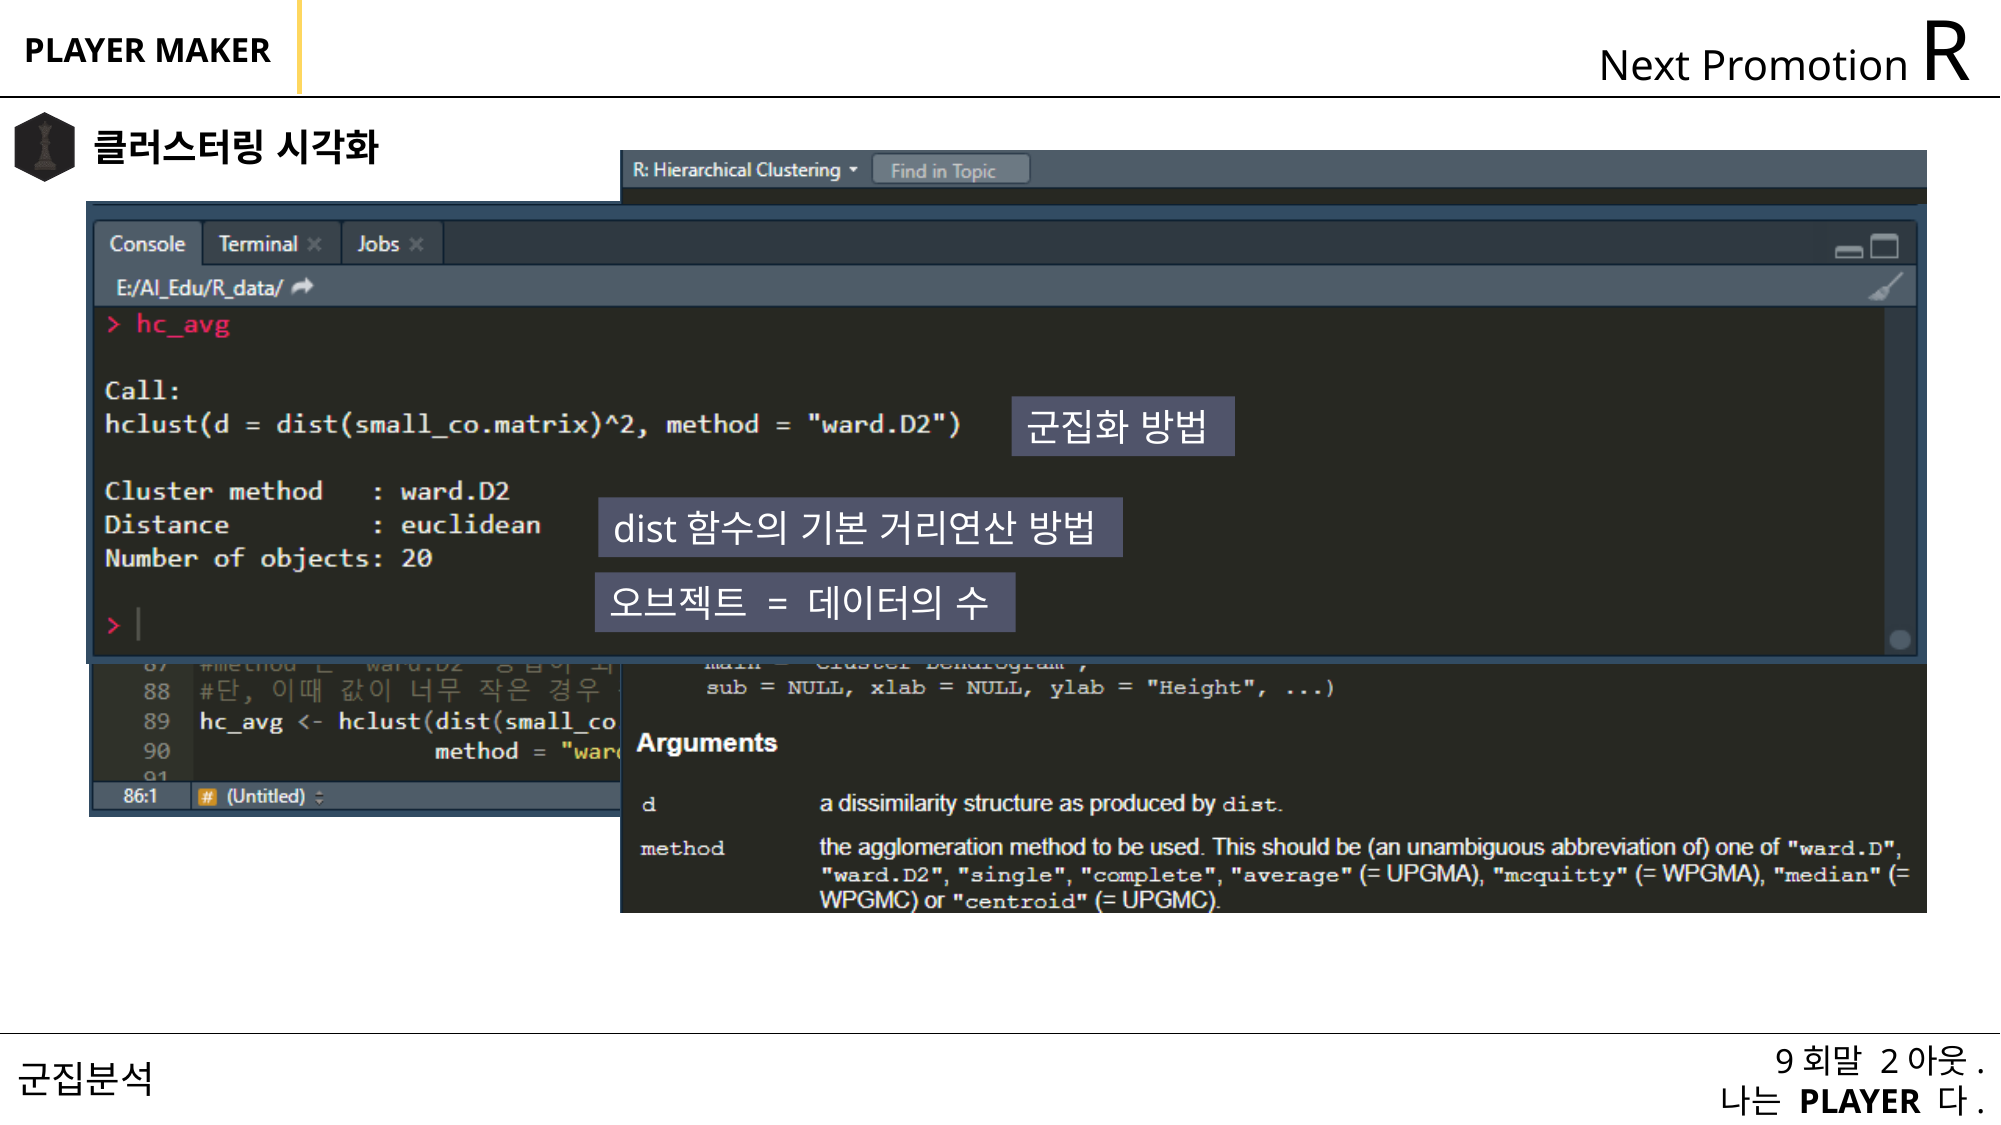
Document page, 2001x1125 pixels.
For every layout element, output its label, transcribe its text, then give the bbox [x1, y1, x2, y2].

text_box 군집분석 [2, 1048, 170, 1109]
text_box PLAYER MAKER [0, 21, 297, 77]
text_box Next Promotion R [1432, 98, 1987, 105]
text_box 9회말 2아웃. 나는 PLAYER 다. [1273, 1034, 2000, 1125]
text_box 클러스터링 시각화 [80, 116, 396, 177]
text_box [9, 109, 80, 181]
text_box Next Promotion R [1432, 0, 1987, 96]
text_box PLAYER MAKER [302, 21, 311, 77]
picture [86, 150, 1927, 914]
